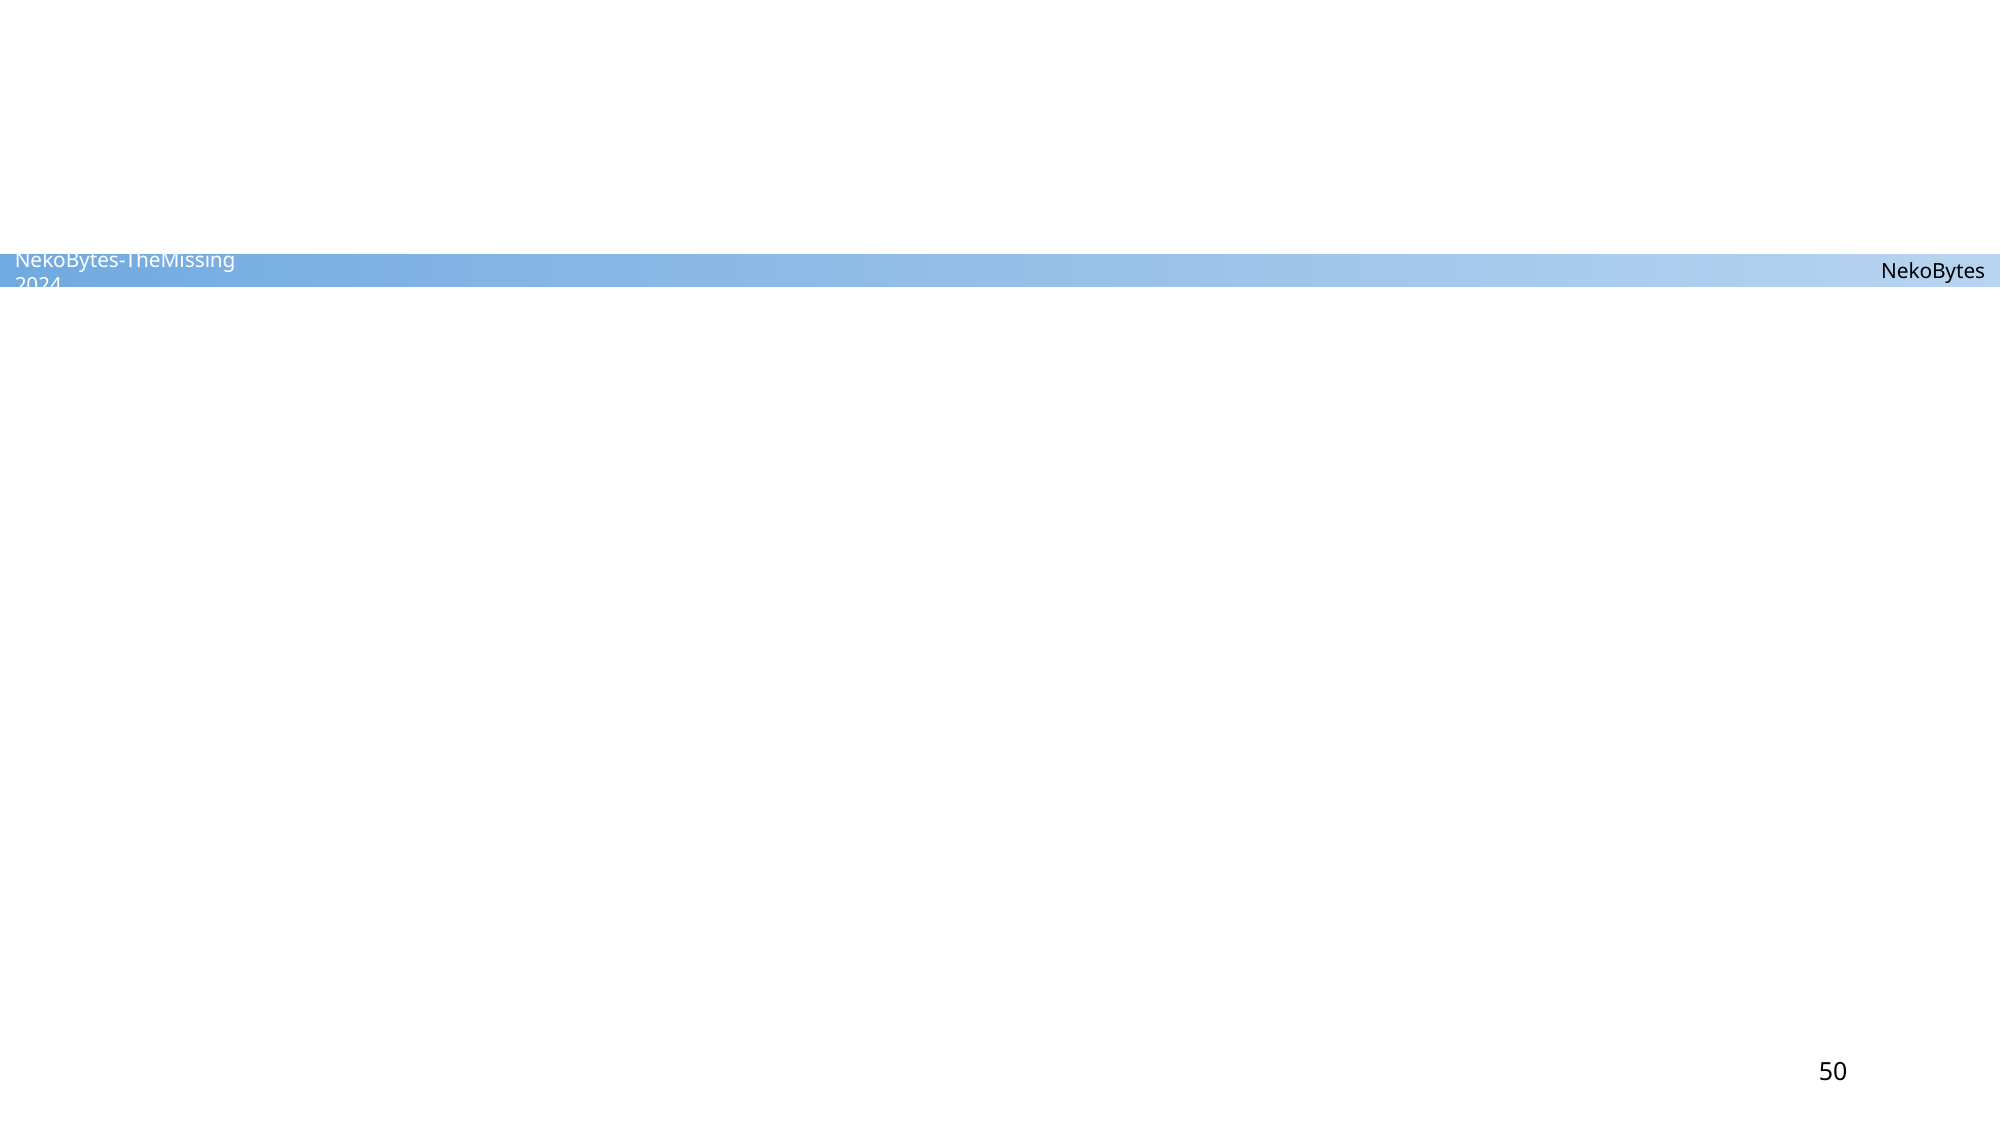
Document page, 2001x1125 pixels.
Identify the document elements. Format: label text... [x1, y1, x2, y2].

slide_number 50 [1412, 1042, 1863, 1103]
